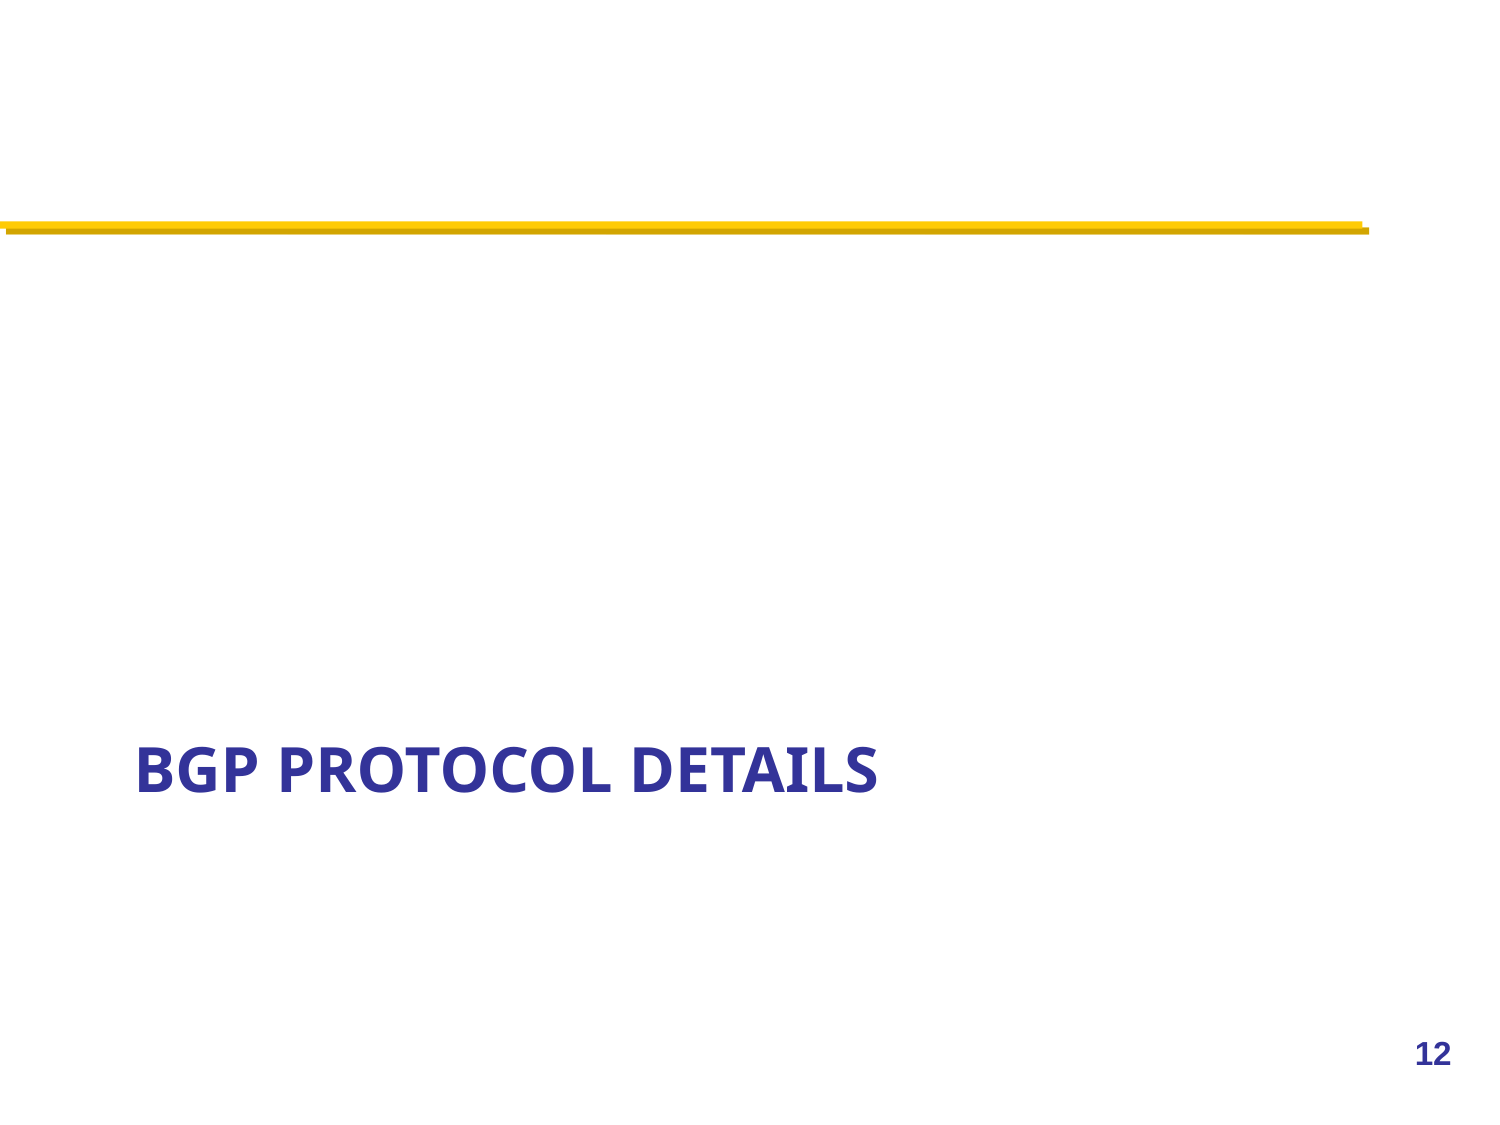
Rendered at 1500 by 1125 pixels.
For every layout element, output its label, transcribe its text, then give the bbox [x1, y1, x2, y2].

title BGP Protocol details [118, 722, 1394, 947]
slide_number 12 [1400, 1025, 1500, 1100]
